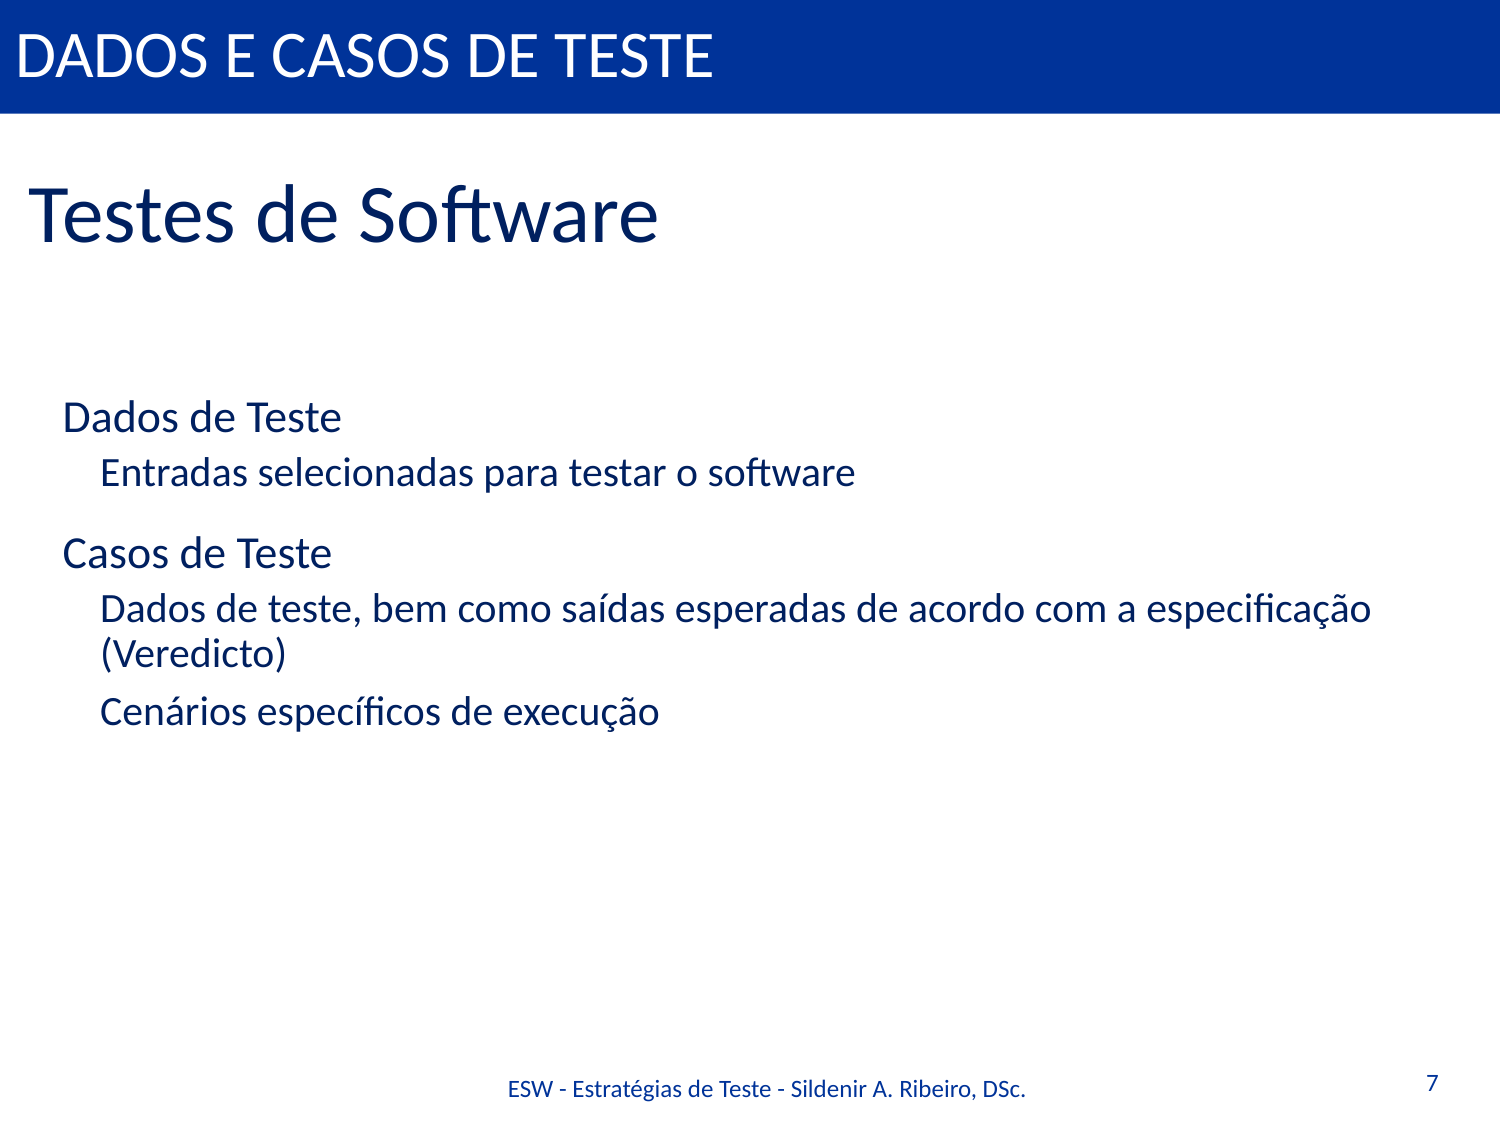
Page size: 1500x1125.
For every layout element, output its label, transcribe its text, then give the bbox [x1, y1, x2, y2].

footer ESW - Estratégias de Teste - Sildenir A. Ribeiro, DSc. [348, 1065, 1188, 1125]
slide_number 7 [1411, 1058, 1500, 1119]
title Dados e Casos de Teste [0, 0, 1500, 114]
text_box Testes de Software [17, 148, 1495, 266]
list Dados de Teste Entradas selecionadas para testar o software Casos de Teste Dados de teste, bem como saídas esperadas de acordo com a especificação (Veredicto) Cenários específicos de execução [17, 385, 1483, 1059]
